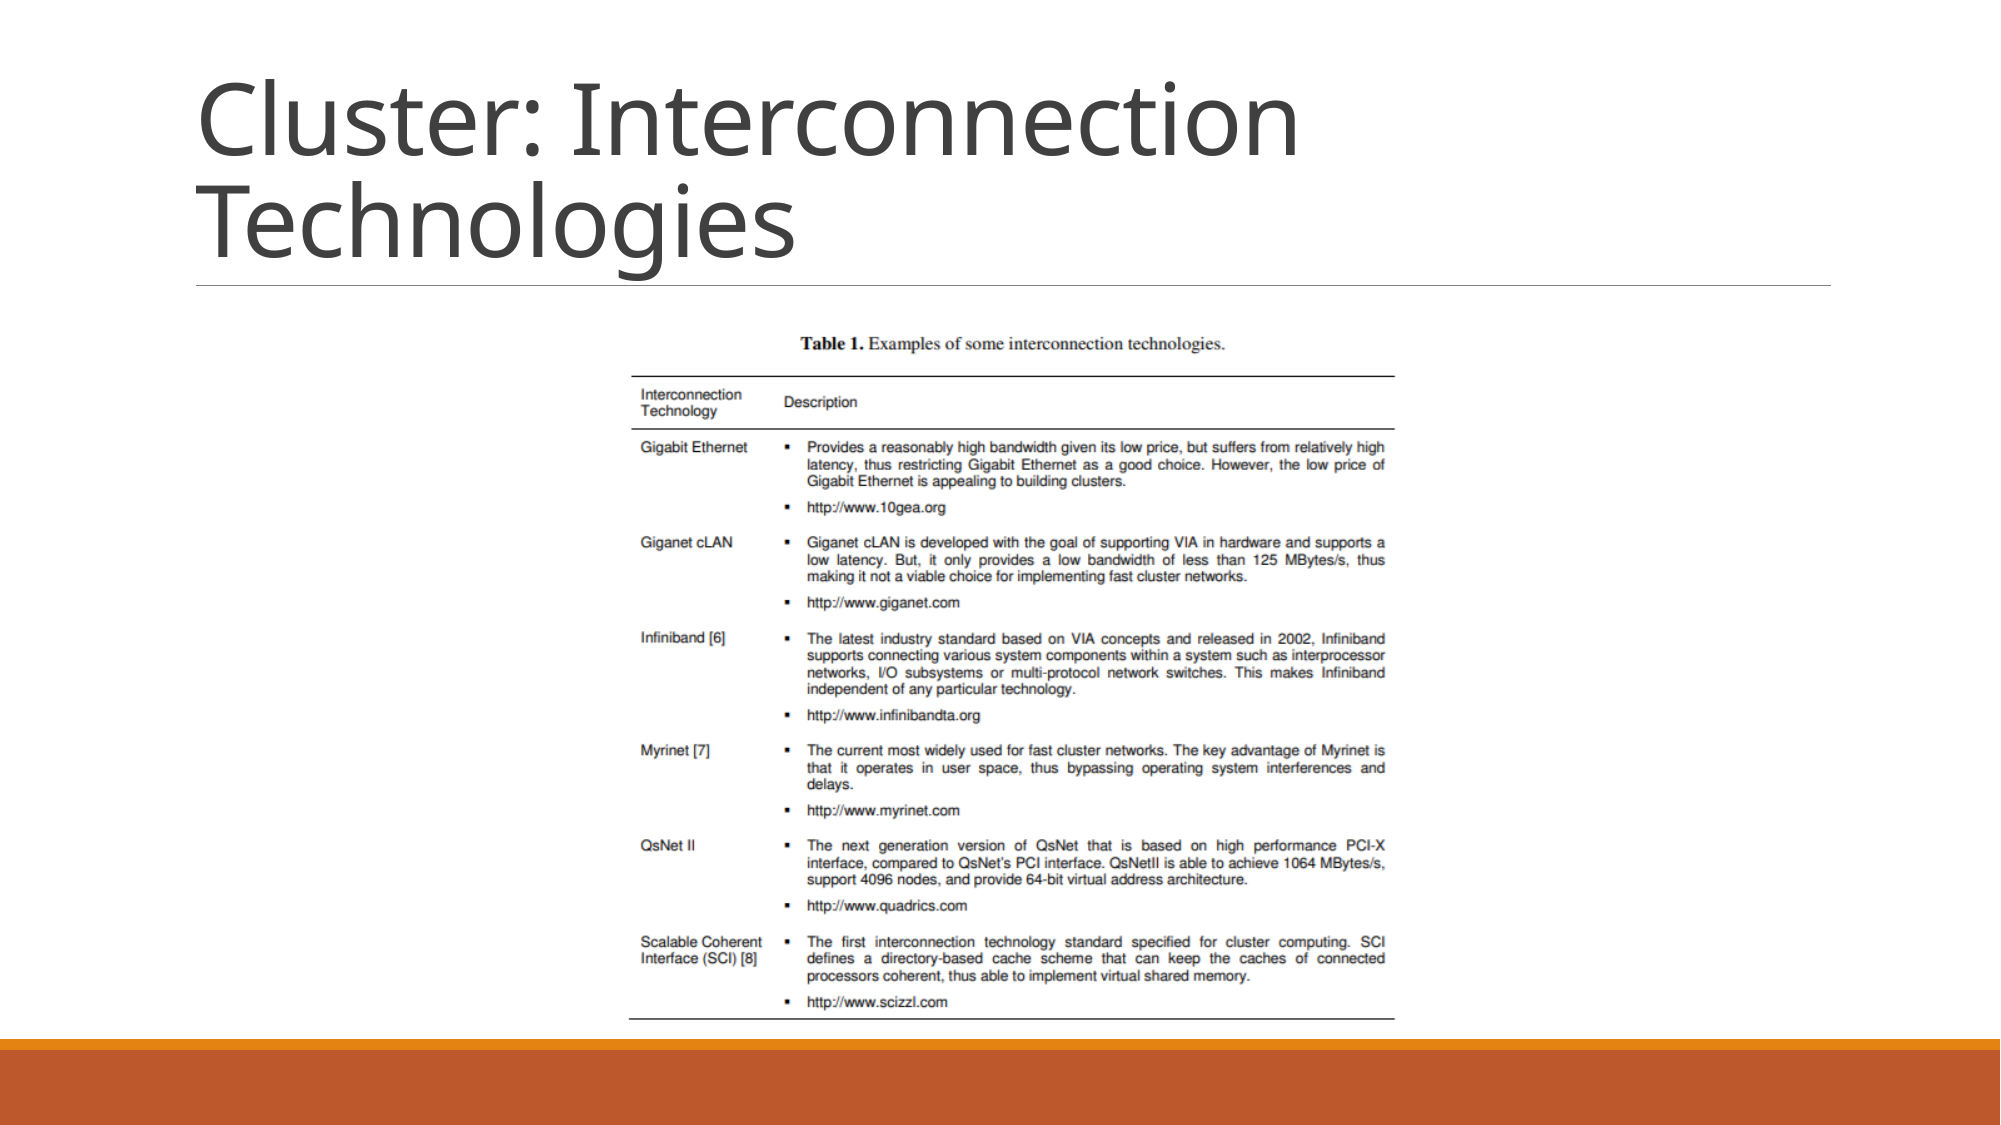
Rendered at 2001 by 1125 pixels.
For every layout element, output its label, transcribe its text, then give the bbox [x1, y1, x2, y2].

title Cluster: Interconnection Technologies [180, 47, 1830, 285]
picture [583, 312, 1417, 1037]
